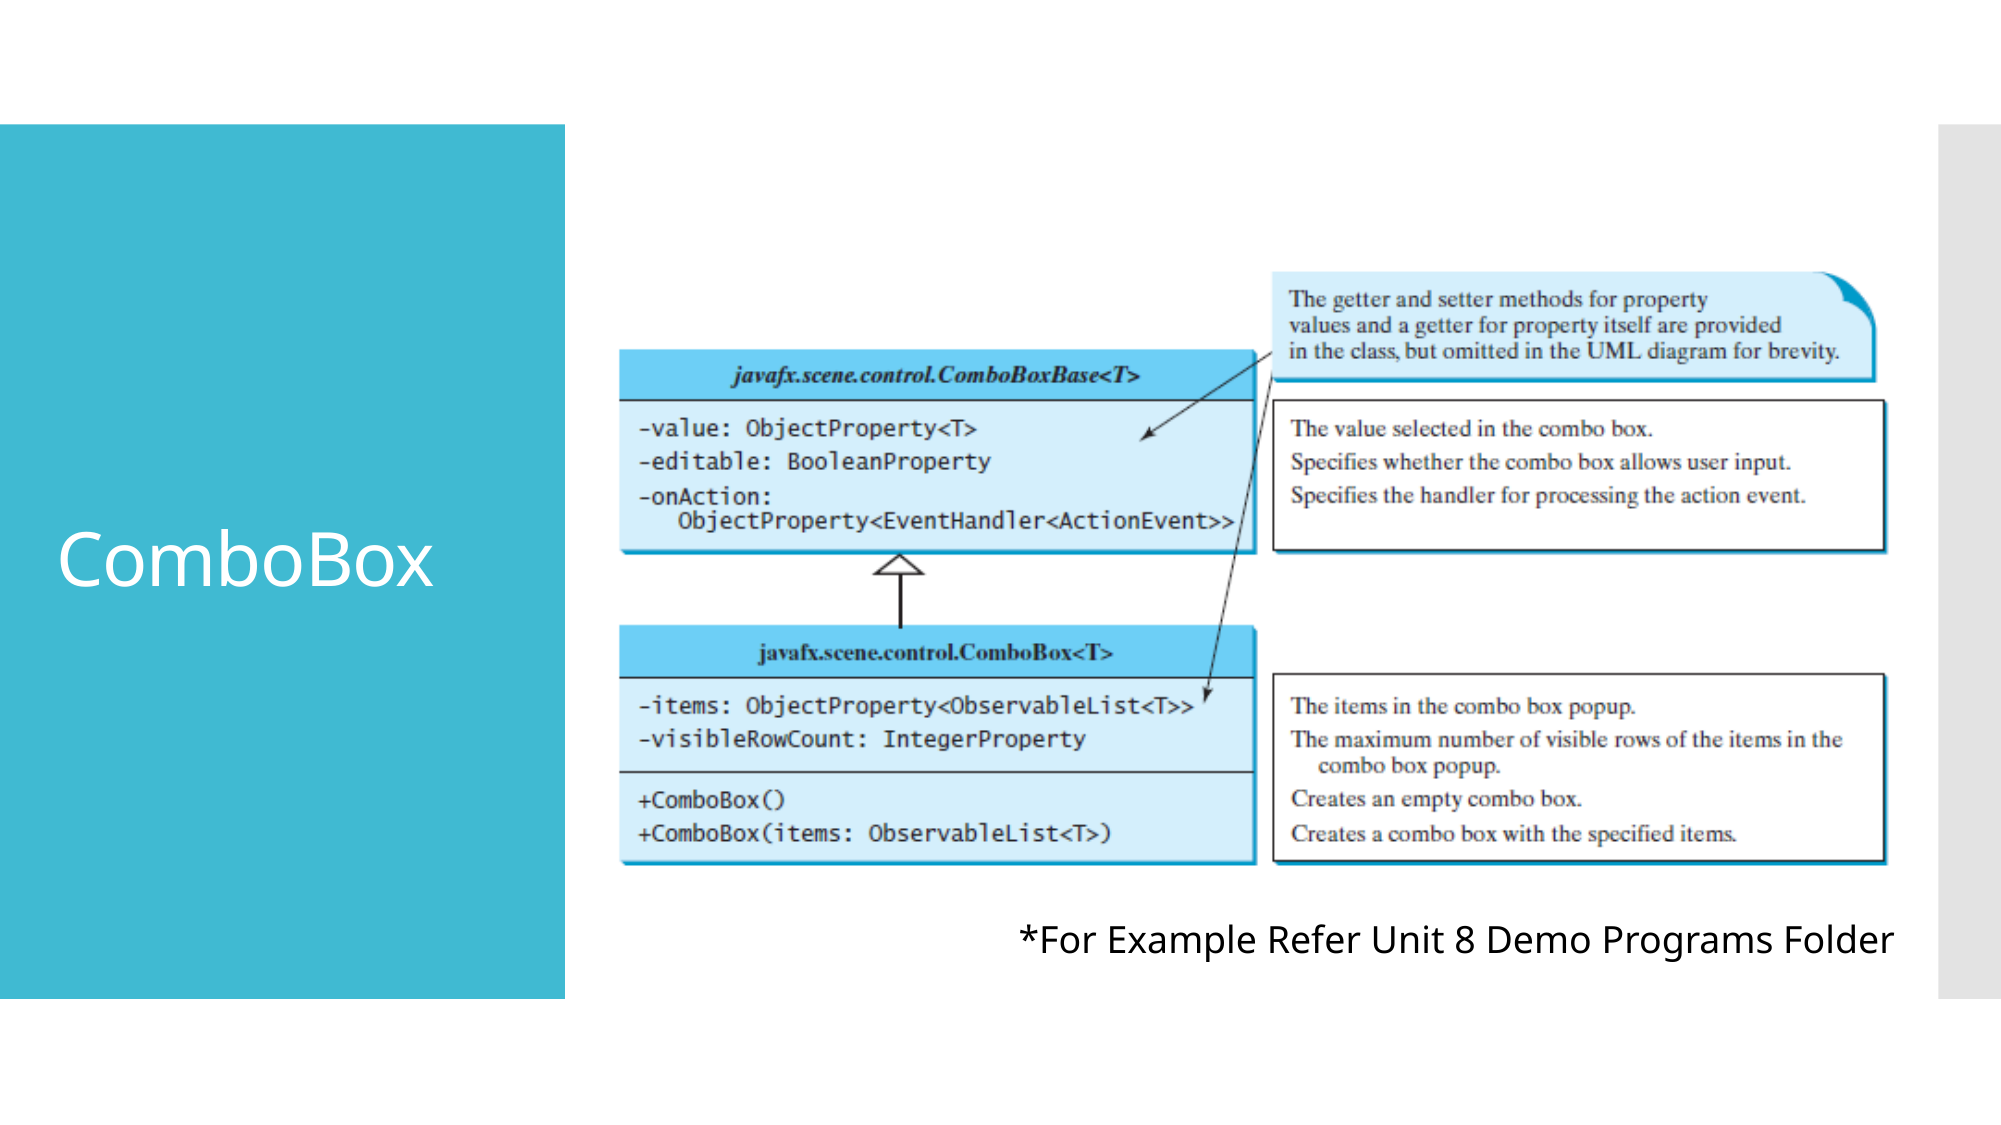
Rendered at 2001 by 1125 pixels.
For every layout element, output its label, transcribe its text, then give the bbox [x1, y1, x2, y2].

text_box *For Example Refer Unit 8 Demo Programs Folder [1003, 908, 1911, 969]
picture [591, 247, 1901, 878]
title ComboBox [41, 184, 525, 940]
